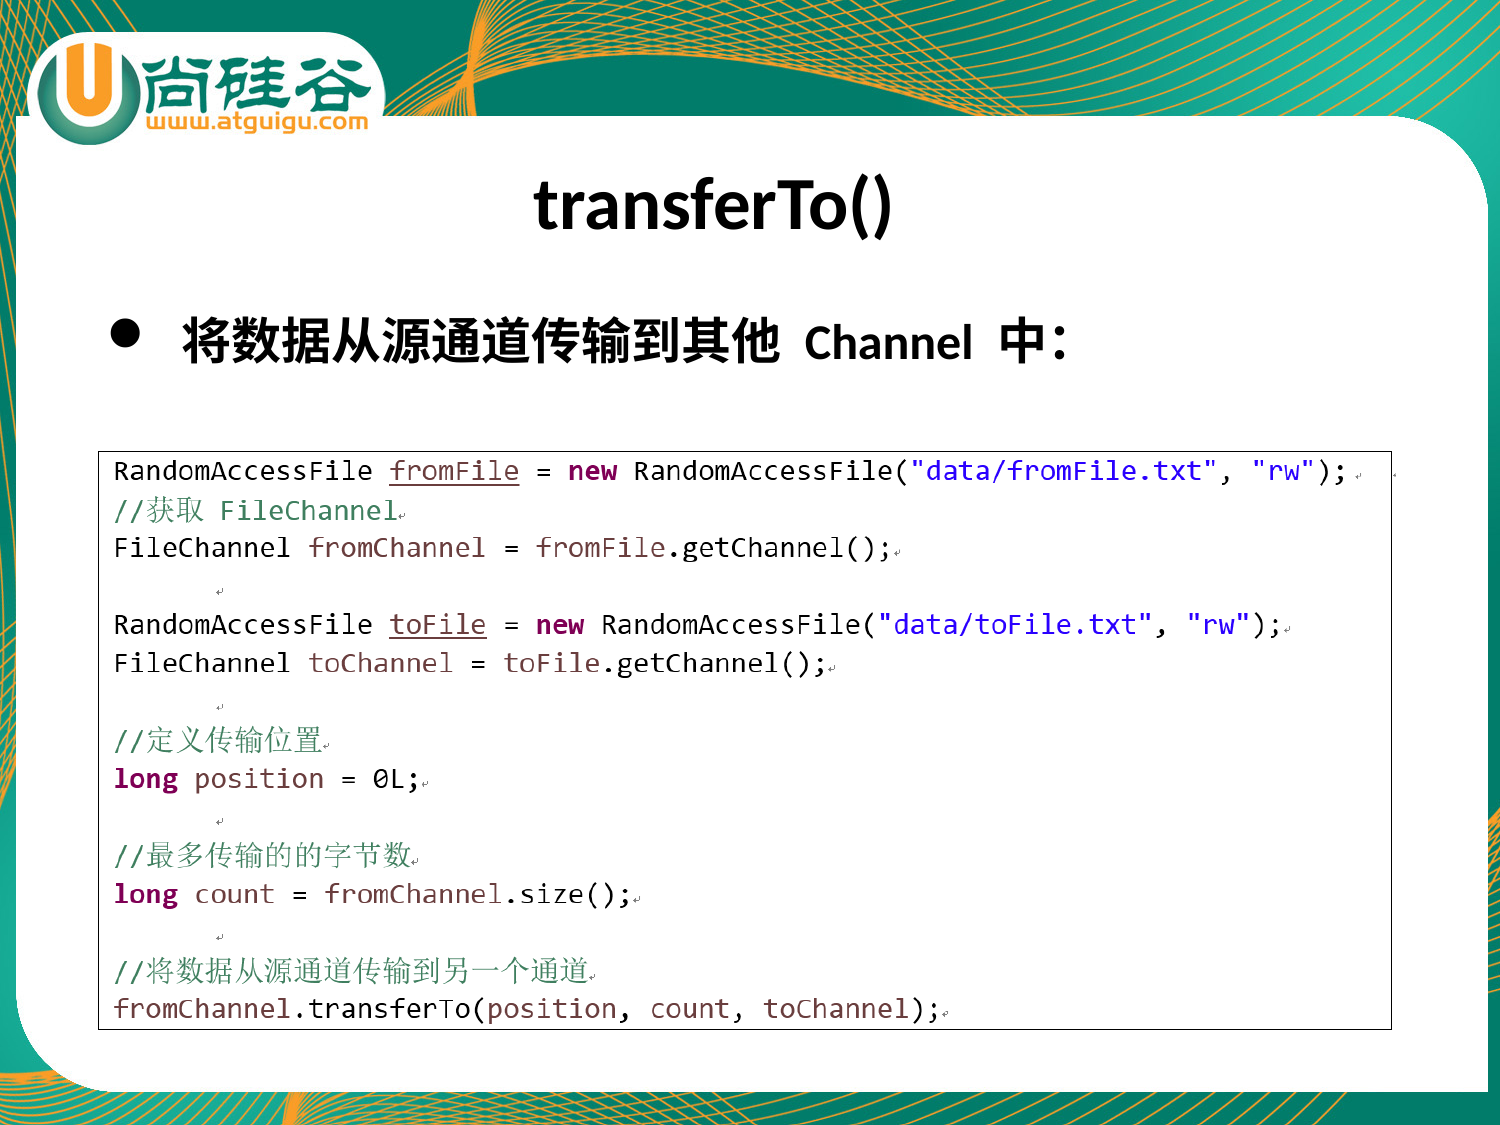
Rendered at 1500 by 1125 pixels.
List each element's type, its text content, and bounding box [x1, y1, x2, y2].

title transferTo() [39, 128, 1390, 270]
picture [0, 0, 1500, 1125]
text_box 将数据从源通道传输到其他 Channel 中： [91, 301, 1408, 527]
